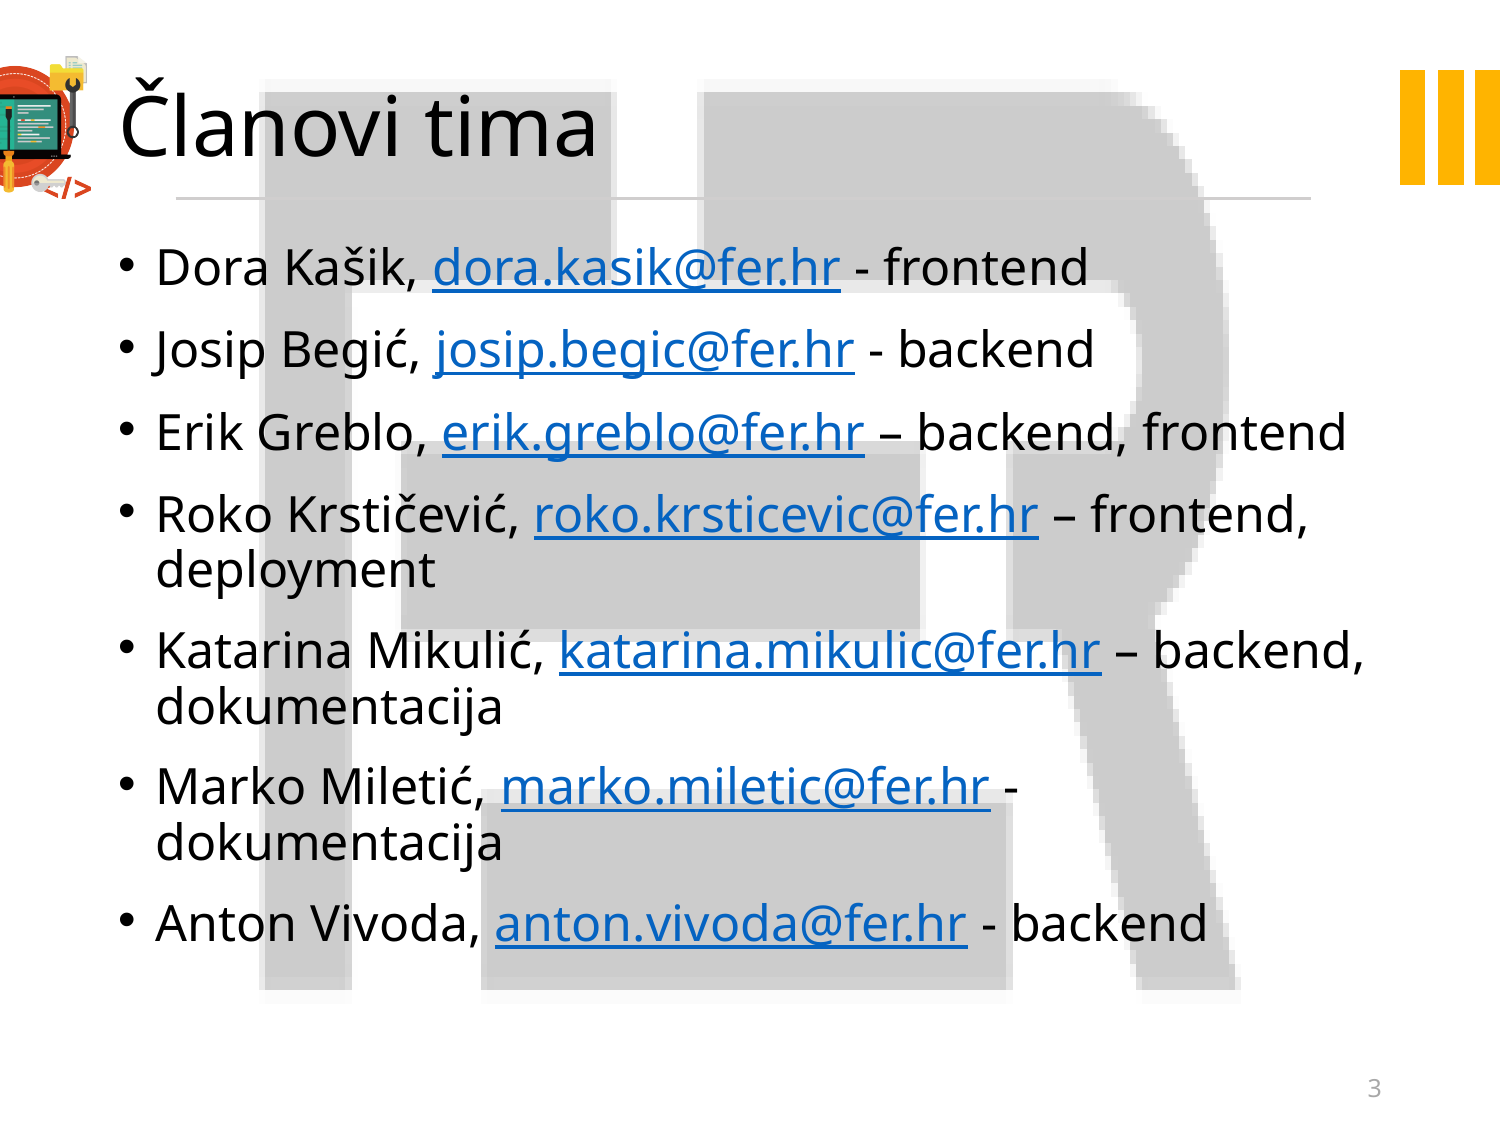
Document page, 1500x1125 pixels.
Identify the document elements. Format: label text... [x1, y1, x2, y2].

list Dora Kašik, dora.kasik@fer.hr - frontend Josip Begić, josip.begic@fer.hr - backend Erik Greblo, erik.greblo@fer.hr – backend, frontend Roko Krstičević, roko.krsticevic@fer.hr – frontend, deployment Katarina Mikulić, katarina.mikulic@fer.hr – backend, dokumentacija Marko Miletić, marko.miletic@fer.hr - dokumentacija Anton Vivoda, anton.vivoda@fer.hr - backend [103, 228, 1397, 1038]
picture [0, 56, 91, 199]
slide_number 3 [1310, 1065, 1397, 1125]
title Članovi tima [103, 59, 1397, 199]
